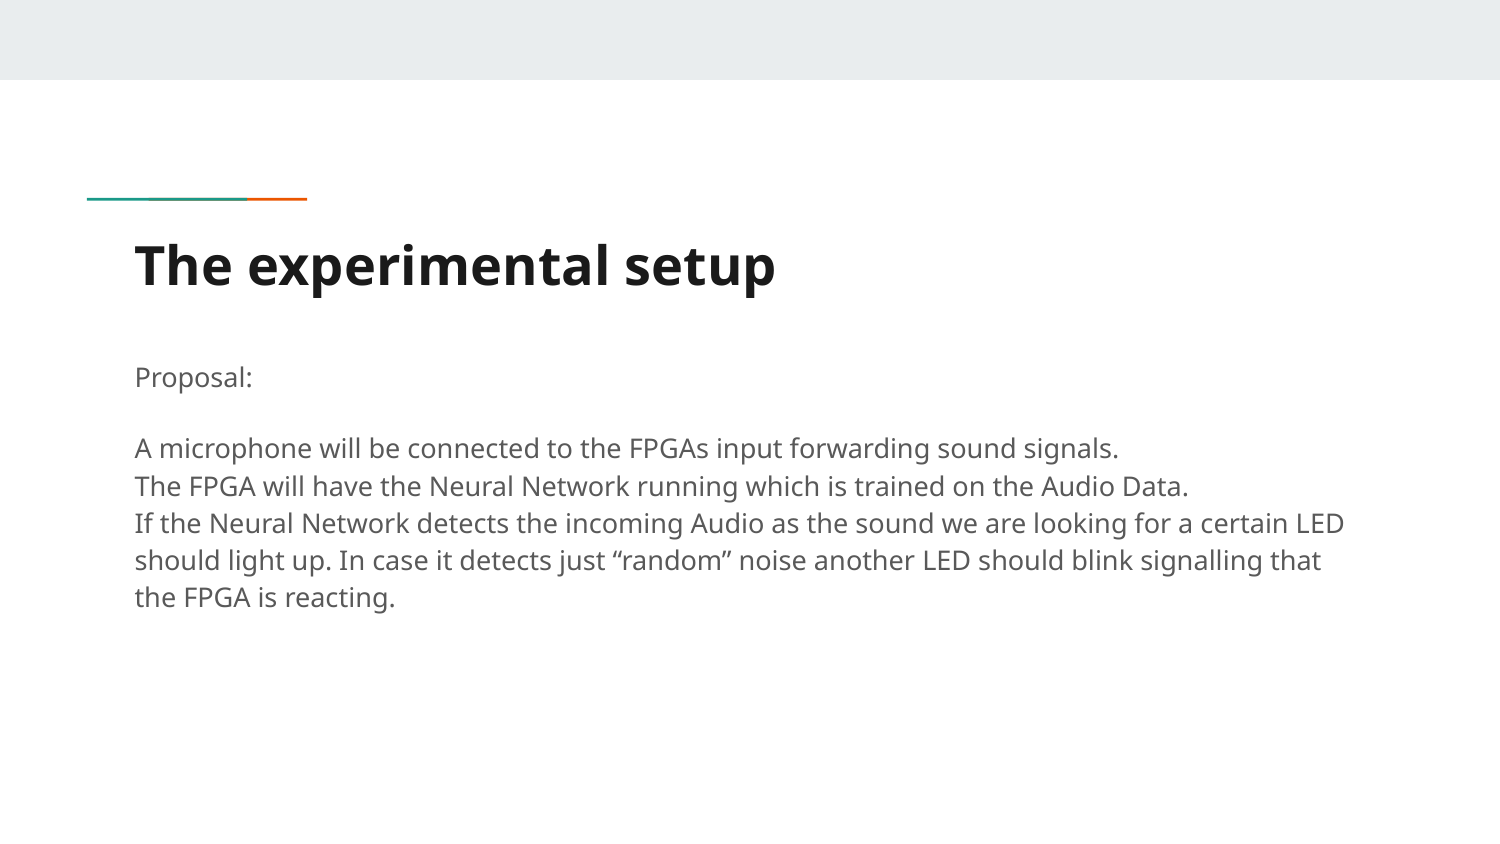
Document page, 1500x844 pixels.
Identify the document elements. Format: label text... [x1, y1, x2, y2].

list Proposal: A microphone will be connected to the FPGAs input forwarding sound signals. The FPGA will have the Neural Network running which is trained on the Audio Data. If the Neural Network detects the incoming Audio as the sound we are looking for a certain LED should light up. In case it detects just “random” noise another LED should blink signalling that the FPGA is reacting. [119, 341, 1381, 712]
title The experimental setup [119, 216, 1381, 305]
